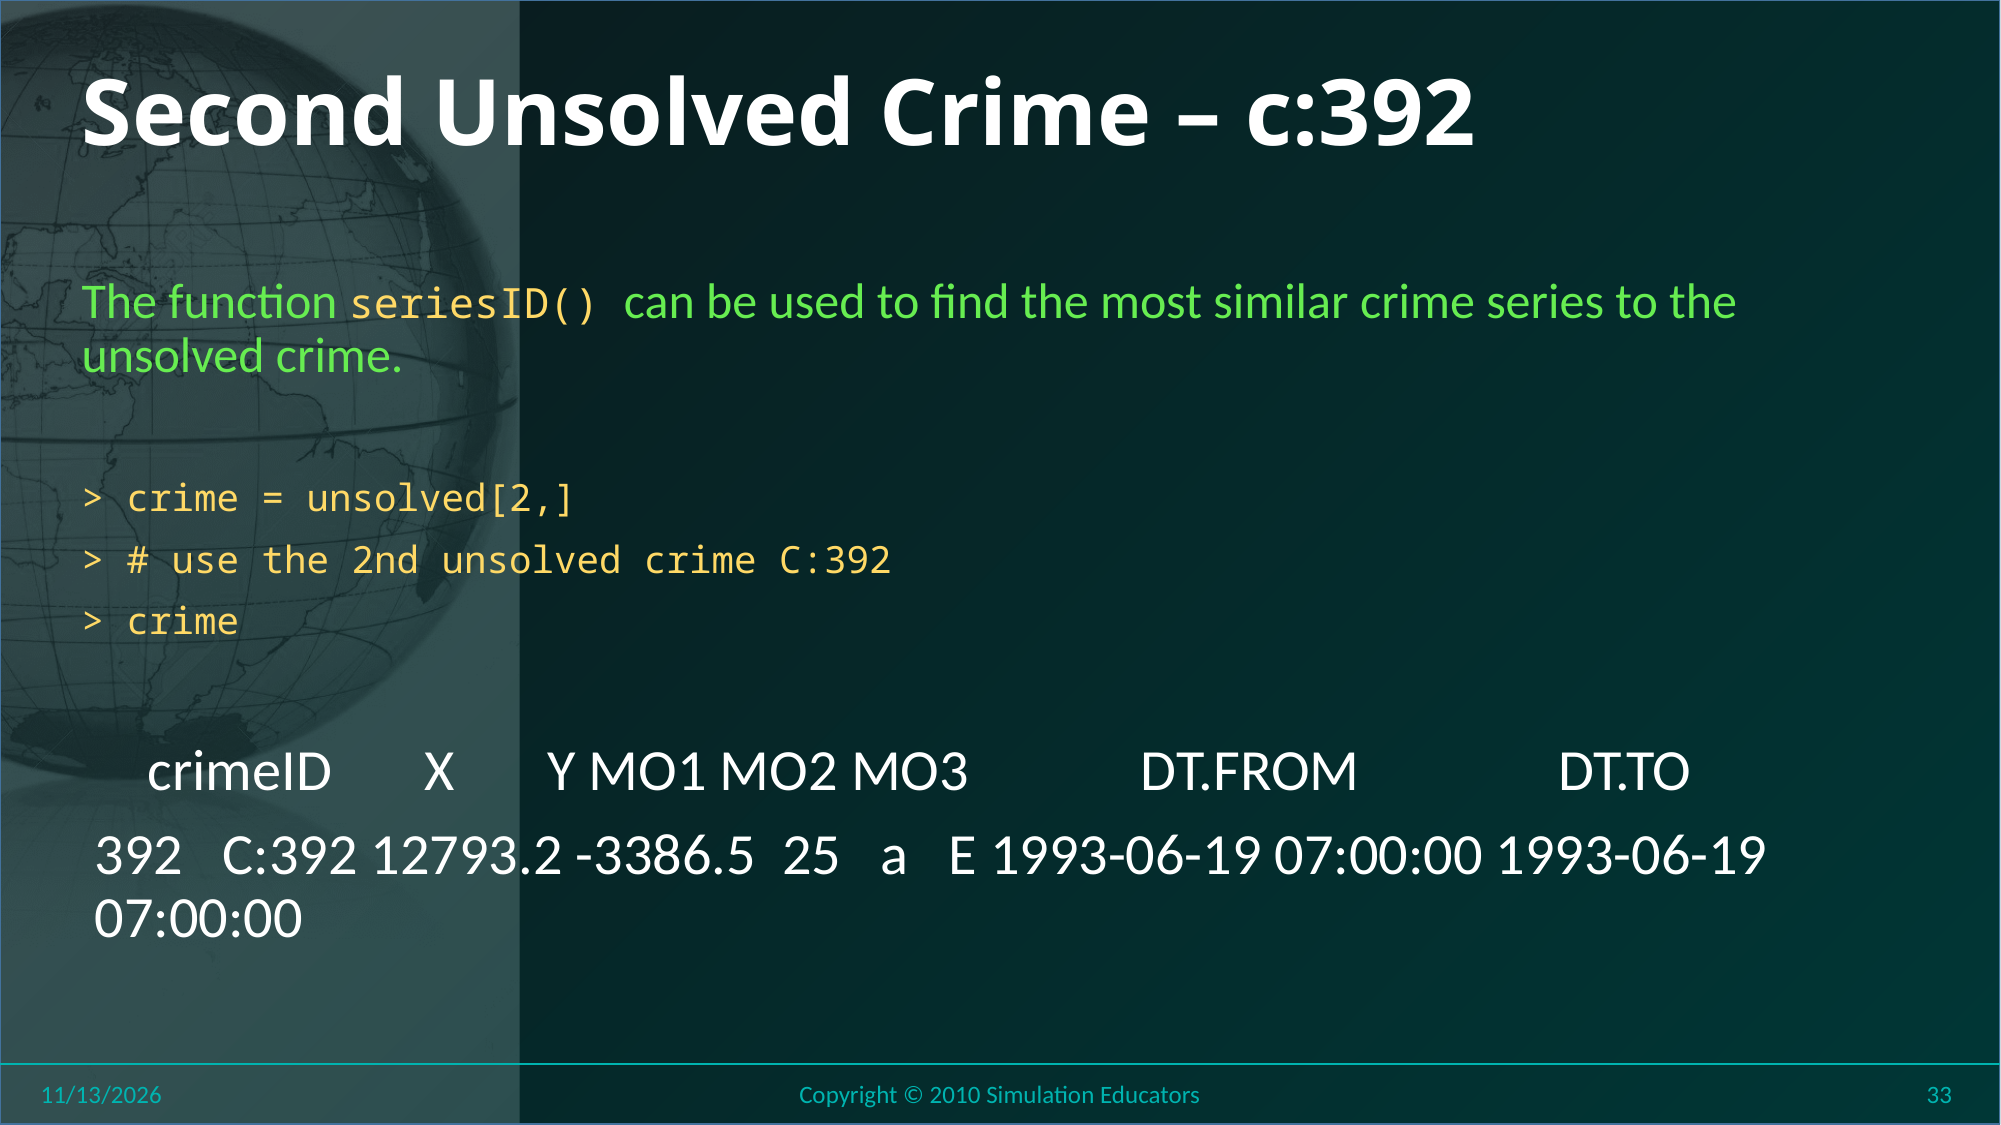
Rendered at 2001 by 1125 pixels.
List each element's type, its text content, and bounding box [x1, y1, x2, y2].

title Second Unsolved Crime – c:392 [66, 15, 1936, 218]
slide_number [25, 1064, 476, 1124]
footer Copyright © 2010 Simulation Educators [662, 1064, 1338, 1124]
list crimeID X Y MO1 MO2 MO3 DT.FROM DT.TO 392 C:392 12793.2 -3386.5 25 a E 1993-06-19 07:00:00 1993-06-19 07:00:00 [79, 732, 1934, 1014]
slide_number 33 [1517, 1064, 1968, 1124]
list The function seriesID() can be used to find the most similar crime series to the unsolved crime. > crime = unsolved[2,] > # use the 2nd unsolved crime C:392 > crime [66, 268, 1895, 1014]
